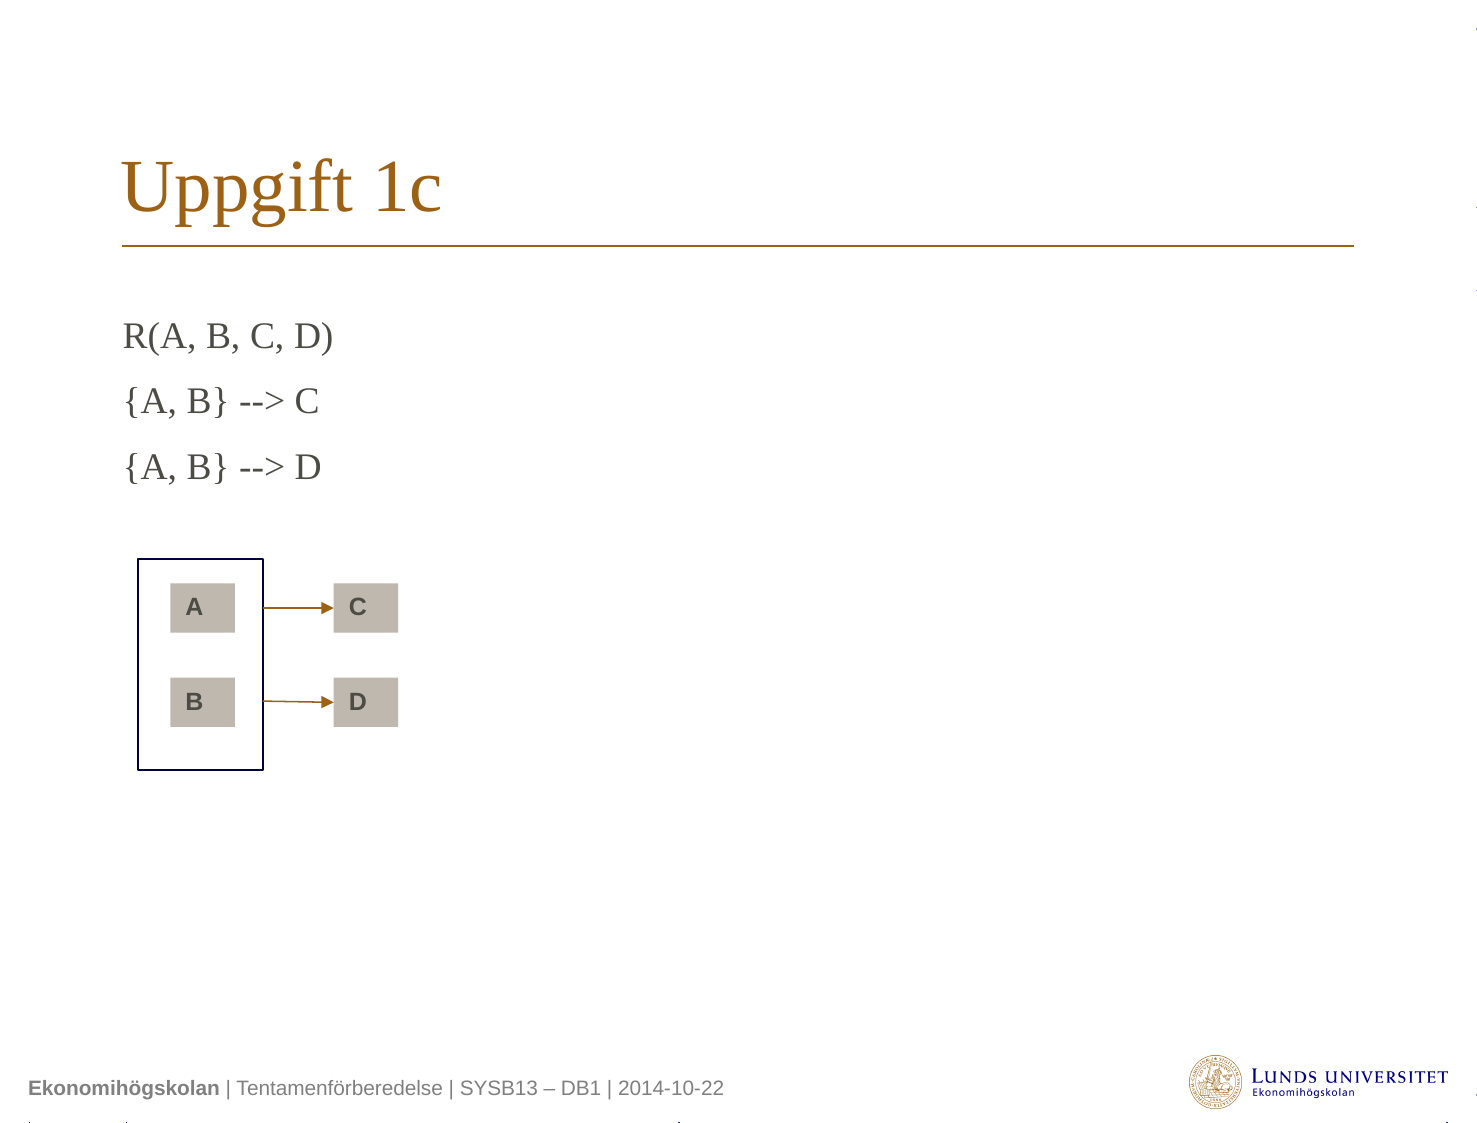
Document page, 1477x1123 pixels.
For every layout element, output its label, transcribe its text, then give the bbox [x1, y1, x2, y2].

text_box D [333, 677, 399, 727]
title Uppgift 1c [105, 46, 1354, 234]
picture [1189, 1055, 1448, 1109]
list R(A, B, C, D) {A, B} --> C {A, B} --> D [107, 302, 1354, 514]
text_box [138, 558, 263, 770]
text_box C [333, 583, 399, 633]
